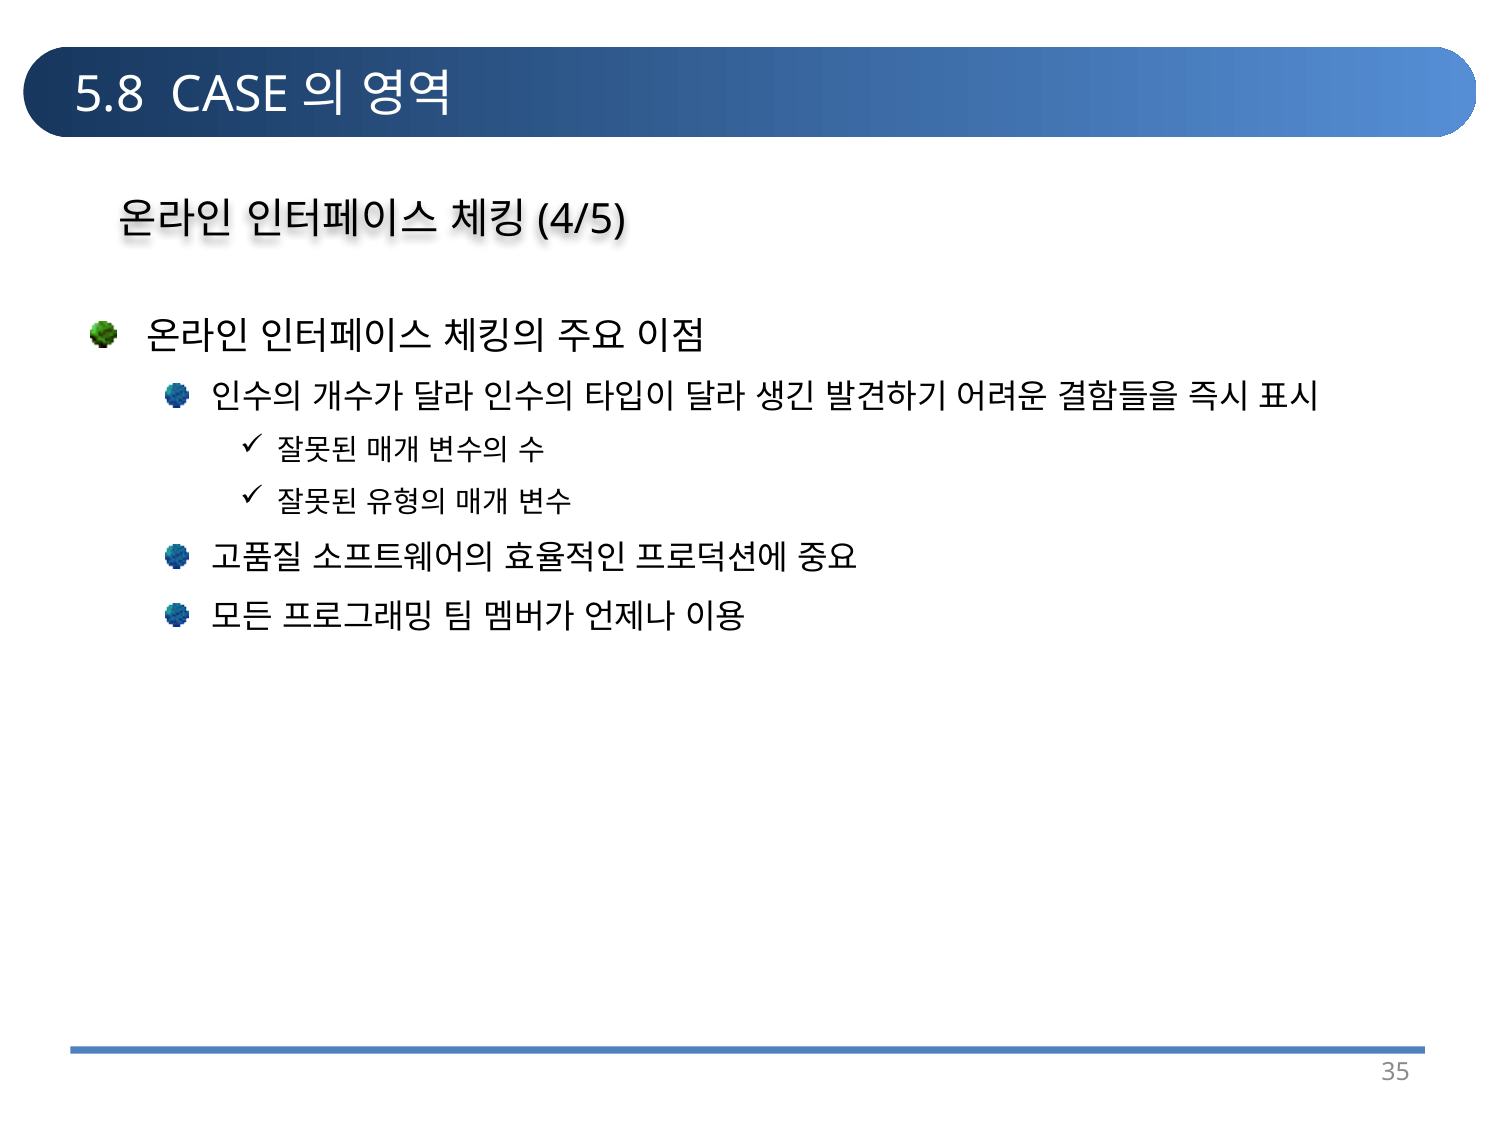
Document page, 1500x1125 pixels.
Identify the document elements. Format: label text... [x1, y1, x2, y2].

list 온라인 인터페이스 체킹의 주요 이점 인수의 개수가 달라 인수의 타입이 달라 생긴 발견하기 어려운 결함들을 즉시 표시 잘못된 매개 변수의 수 잘못된 유형의 매개 변수 고품질 소프트웨어의 효율적인 프로덕션에 중요 모든 프로그래밍 팀 멤버가 언제나 이용 [74, 290, 1471, 1006]
title 5.8 CASE의 영역 [59, 56, 1410, 126]
slide_number 35 [1074, 1042, 1425, 1103]
picture [165, 383, 189, 408]
list 온라인 인터페이스 체킹(4/5) [60, 180, 684, 255]
picture [165, 603, 189, 627]
picture [165, 544, 189, 569]
picture [90, 321, 117, 348]
